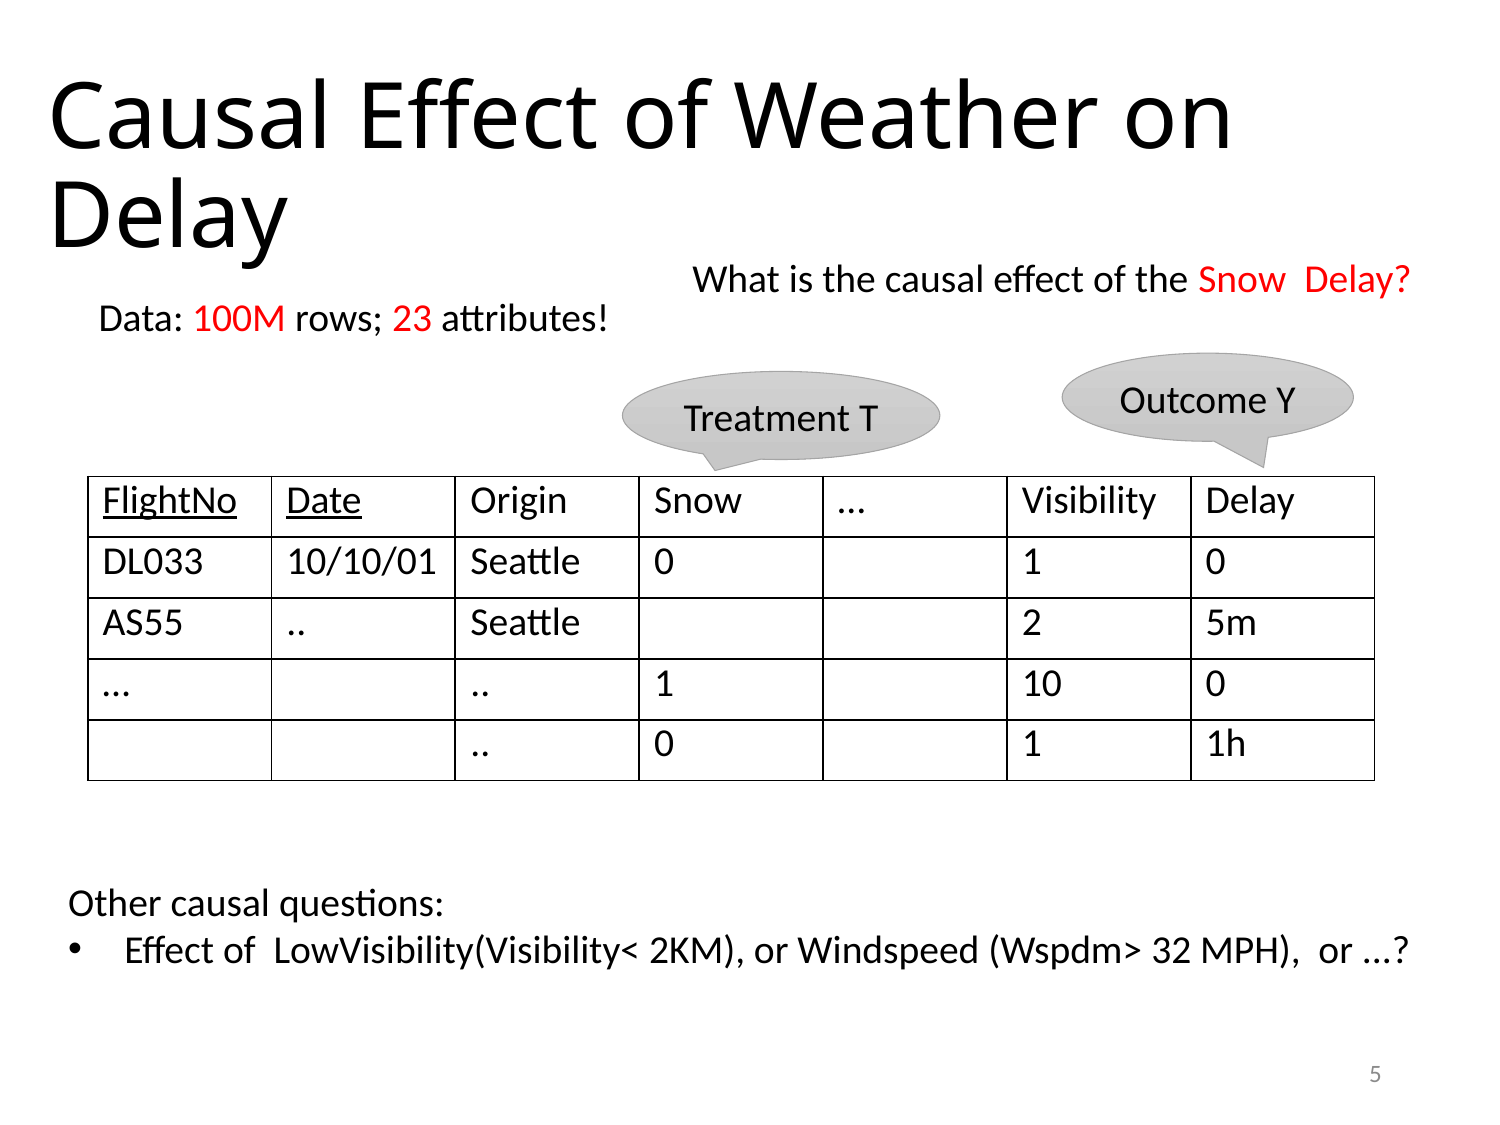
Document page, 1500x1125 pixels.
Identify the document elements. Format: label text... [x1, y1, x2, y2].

table_cell 1 [1008, 721, 1190, 780]
table_cell [272, 660, 454, 719]
table_cell 1h [1192, 721, 1374, 780]
table_cell [824, 660, 1006, 719]
table_cell [824, 721, 1006, 780]
table_cell 1 [640, 660, 822, 719]
table_cell Seattle [456, 599, 638, 658]
table_cell … [89, 660, 271, 719]
table_cell 5m [1192, 599, 1374, 658]
table_cell 1 [1008, 538, 1190, 597]
table_cell [272, 721, 454, 780]
table_cell .. [456, 721, 638, 780]
table_cell 0 [640, 721, 822, 780]
title Causal Effect of Weather on Delay [32, 59, 1397, 278]
table_header Origin [456, 477, 638, 536]
table_cell 2 [1008, 599, 1190, 658]
text_box What is the causal effect of the Snow Delay? [677, 245, 1428, 308]
text_box Treatment T [621, 370, 941, 472]
table_header Visibility [1008, 477, 1190, 536]
table_cell 0 [1192, 538, 1374, 597]
table_cell .. [272, 599, 454, 658]
table_cell DL033 [89, 538, 271, 597]
text_box Other causal questions: Effect of LowVisibility(Visibility< 2KM), or Windspeed (Wspdm> 32 MPH), or ...? [53, 821, 1428, 1027]
slide_number 5 [1059, 1042, 1397, 1103]
table_header Snow [640, 477, 822, 536]
table_header FlightNo [89, 477, 271, 536]
table_cell .. [456, 660, 638, 719]
table_cell [824, 599, 1006, 658]
table_cell 10 [1008, 660, 1190, 719]
table_header … [824, 477, 1006, 536]
table_header Date [272, 477, 454, 536]
text_box Outcome Y [1061, 352, 1354, 469]
text_box Data: 100M rows; 23 attributes! [83, 284, 643, 347]
table_cell [89, 721, 271, 780]
table_cell 0 [640, 538, 822, 597]
table_cell 0 [1192, 660, 1374, 719]
table_cell AS55 [89, 599, 271, 658]
table_cell [824, 538, 1006, 597]
table_cell 10/10/01 [272, 538, 454, 597]
table_cell Seattle [456, 538, 638, 597]
table_header Delay [1192, 477, 1374, 536]
table_cell [640, 599, 822, 658]
